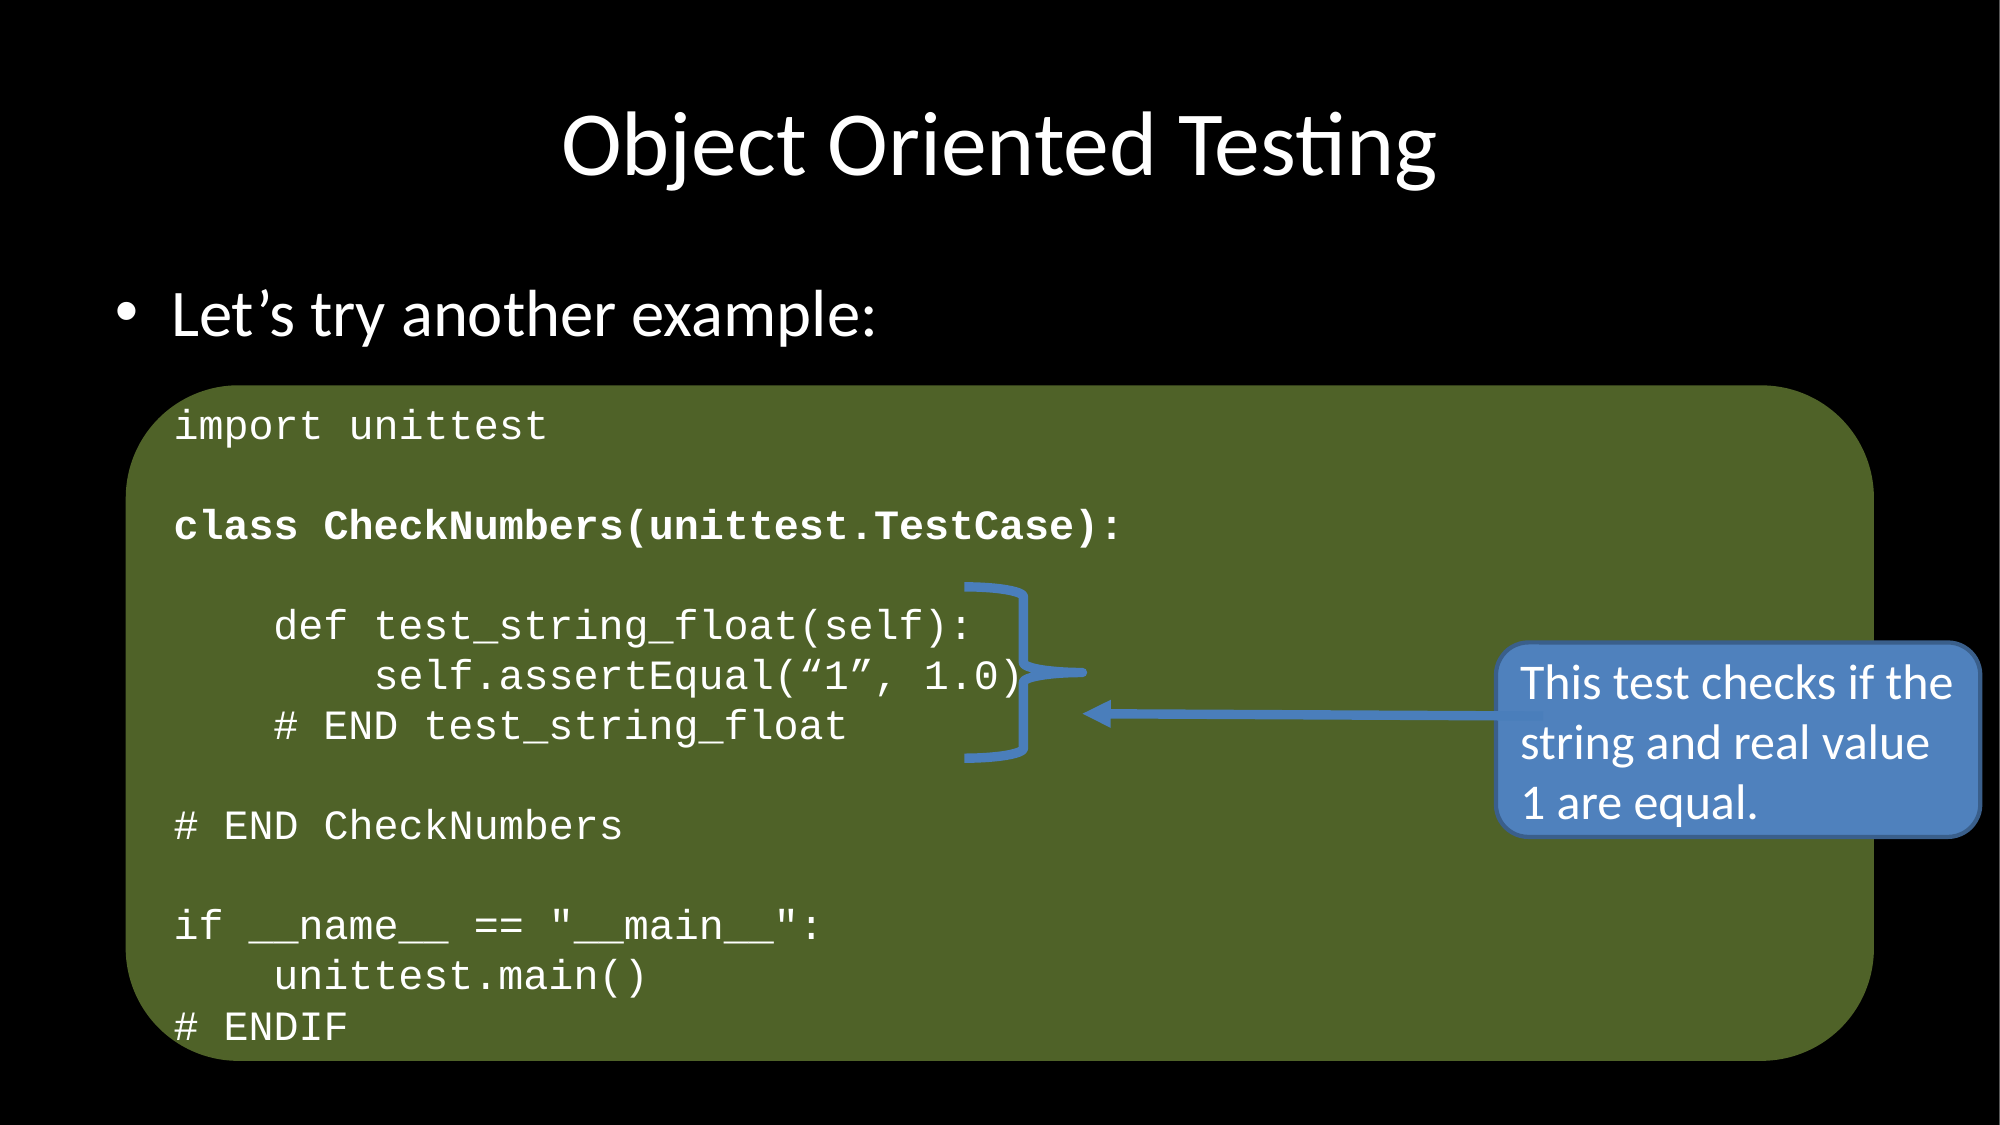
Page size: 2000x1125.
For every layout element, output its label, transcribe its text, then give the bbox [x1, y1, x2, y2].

text_box import unittest class CheckNumbers(unittest.TestCase): def test_string_float(self): self.assertEqual(“1”, 1.0) # END test_string_float # END CheckNumbers if __name__ == "__main__": unittest.main() # ENDIF [123, 383, 1877, 1063]
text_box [1082, 713, 1544, 717]
text_box [964, 586, 1084, 759]
title Object Oriented Testing [99, 45, 1900, 233]
list Let’s try another example: [99, 262, 1900, 1005]
text_box This test checks if the string and real value 1 are equal. [1493, 640, 1983, 840]
